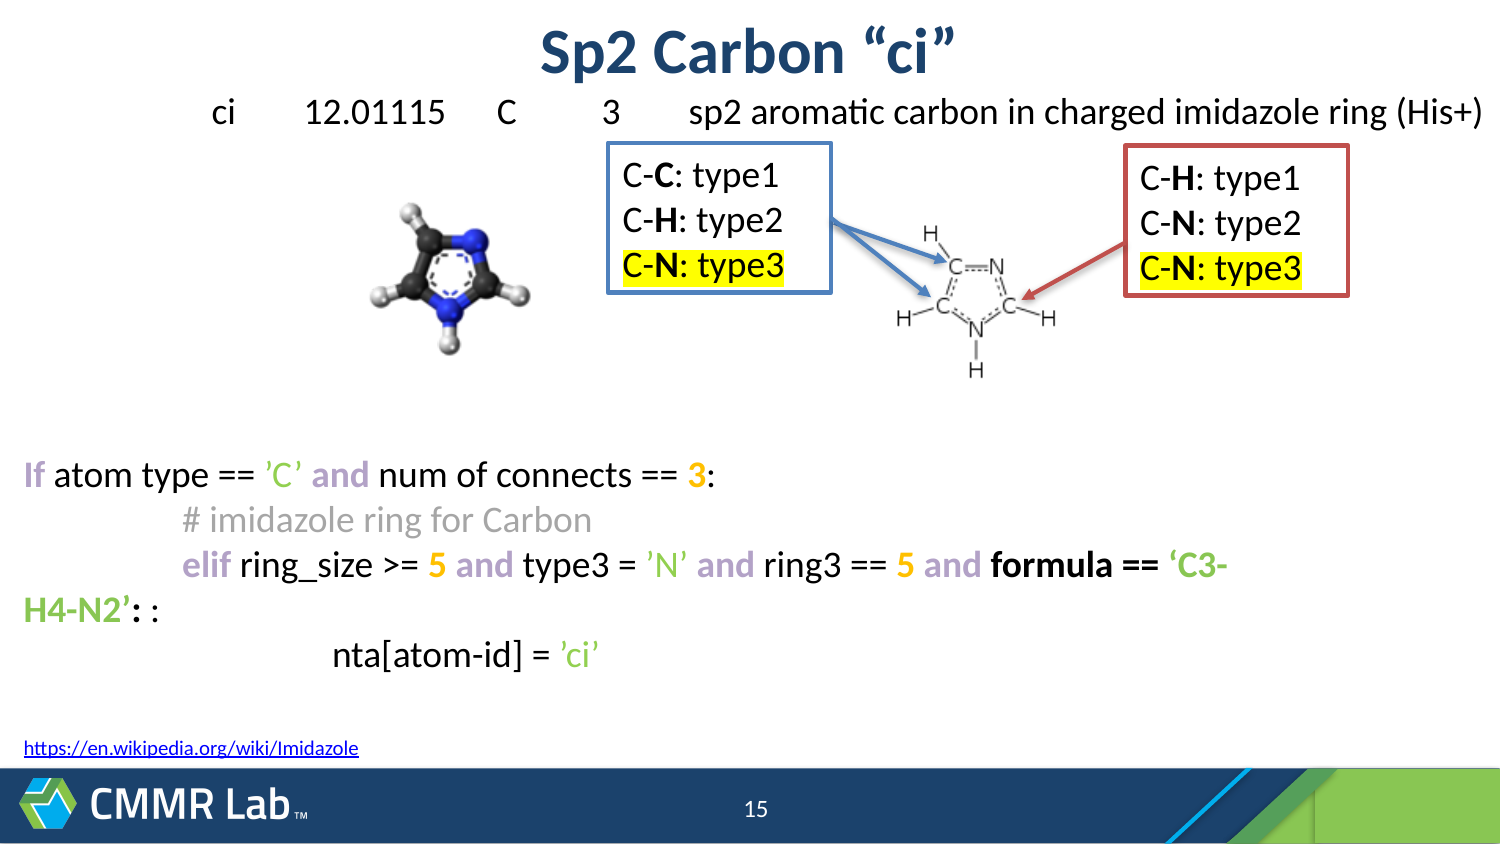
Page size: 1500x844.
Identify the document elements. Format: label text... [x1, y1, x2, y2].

picture [364, 196, 537, 362]
picture [890, 218, 1063, 387]
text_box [830, 218, 932, 298]
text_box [934, 222, 948, 263]
text_box If atom type == ’C’ and num of connects == 3: # imidazole ring for Carbon elif ring_size >= 5 and type3 = ’N’ and ring3 == 5 and formula == ‘C3-H4-N2’: : nta[atom-id] = ’ci’ [8, 442, 1297, 728]
title Sp2 Carbon “ci” [0, 0, 1500, 94]
text_box https://en.wikipedia.org/wiki/Imidazole [8, 726, 501, 842]
text_box ci 12.01115 C 3 sp2 aromatic carbon in charged imidazole ring (His+) [196, 79, 1500, 140]
slide_number 15 [581, 784, 932, 830]
picture [0, 761, 324, 843]
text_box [1021, 242, 1126, 301]
text_box C-C: type1 C-H: type2 C-N: type3 [608, 142, 831, 293]
text_box C-H: type1 C-N: type2 C-N: type3 [1125, 145, 1349, 296]
